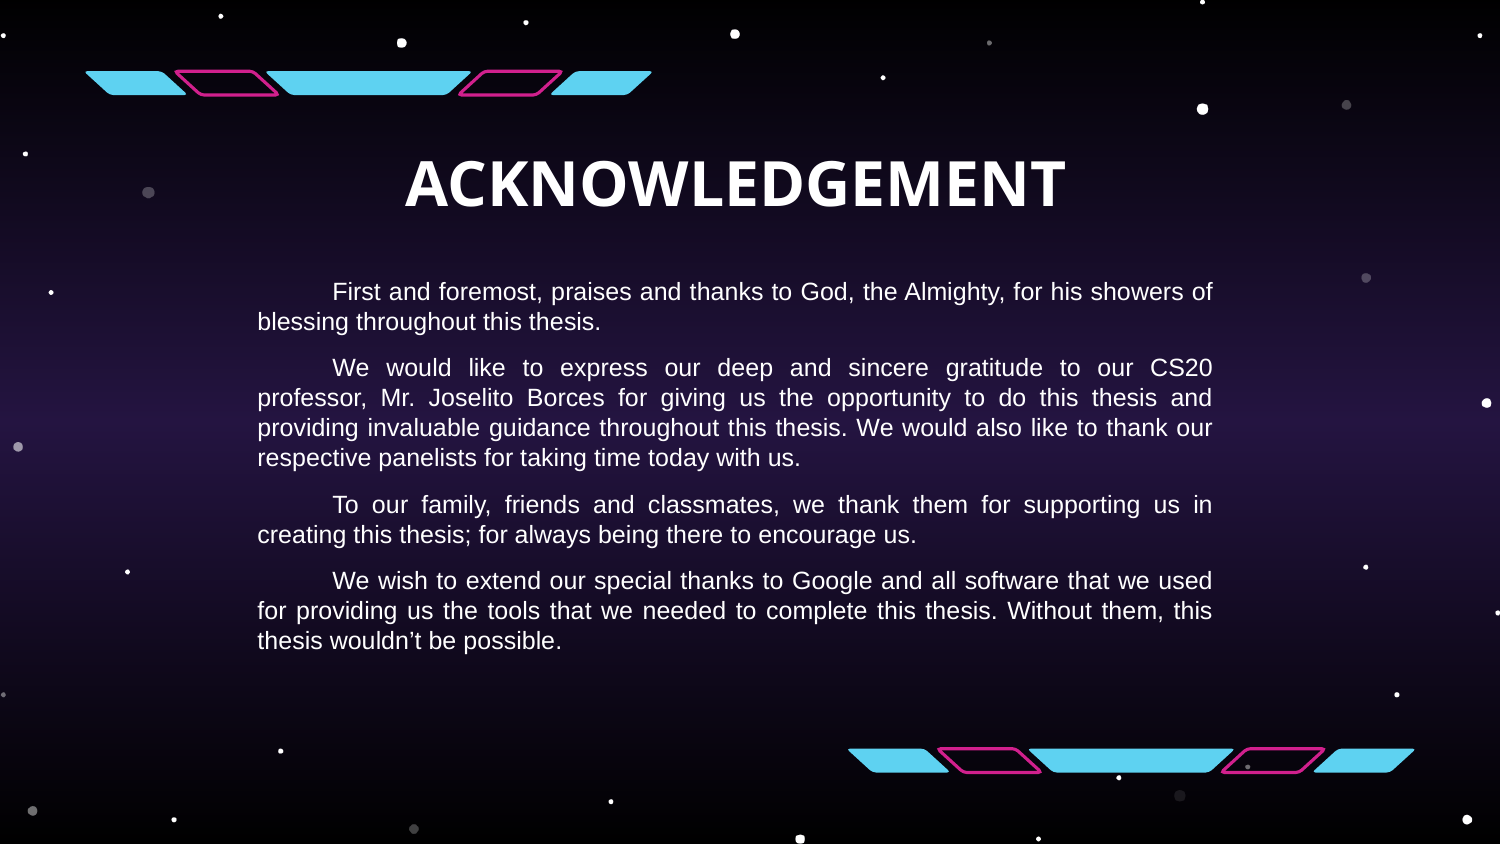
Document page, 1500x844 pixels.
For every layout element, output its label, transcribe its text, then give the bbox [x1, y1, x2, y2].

picture [0, 0, 1500, 844]
subtitle First and foremost, praises and thanks to God, the Almighty, for his showers of blessing throughout this thesis. We would like to express our deep and sincere gratitude to our CS20 professor, Mr. Joselito Borces for giving us the opportunity to do this thesis and providing invaluable guidance throughout this thesis. We would also like to thank our respective panelists for taking time today with us. To our family, friends and classmates, we thank them for supporting us in creating this thesis; for always being there to encourage us. We wish to extend our special thanks to Google and all software that we used for providing us the tools that we needed to complete this thesis. Without them, this thesis wouldn’t be possible. [242, 389, 1230, 541]
title ACKNOWLEDGEMENT [386, 128, 1087, 243]
